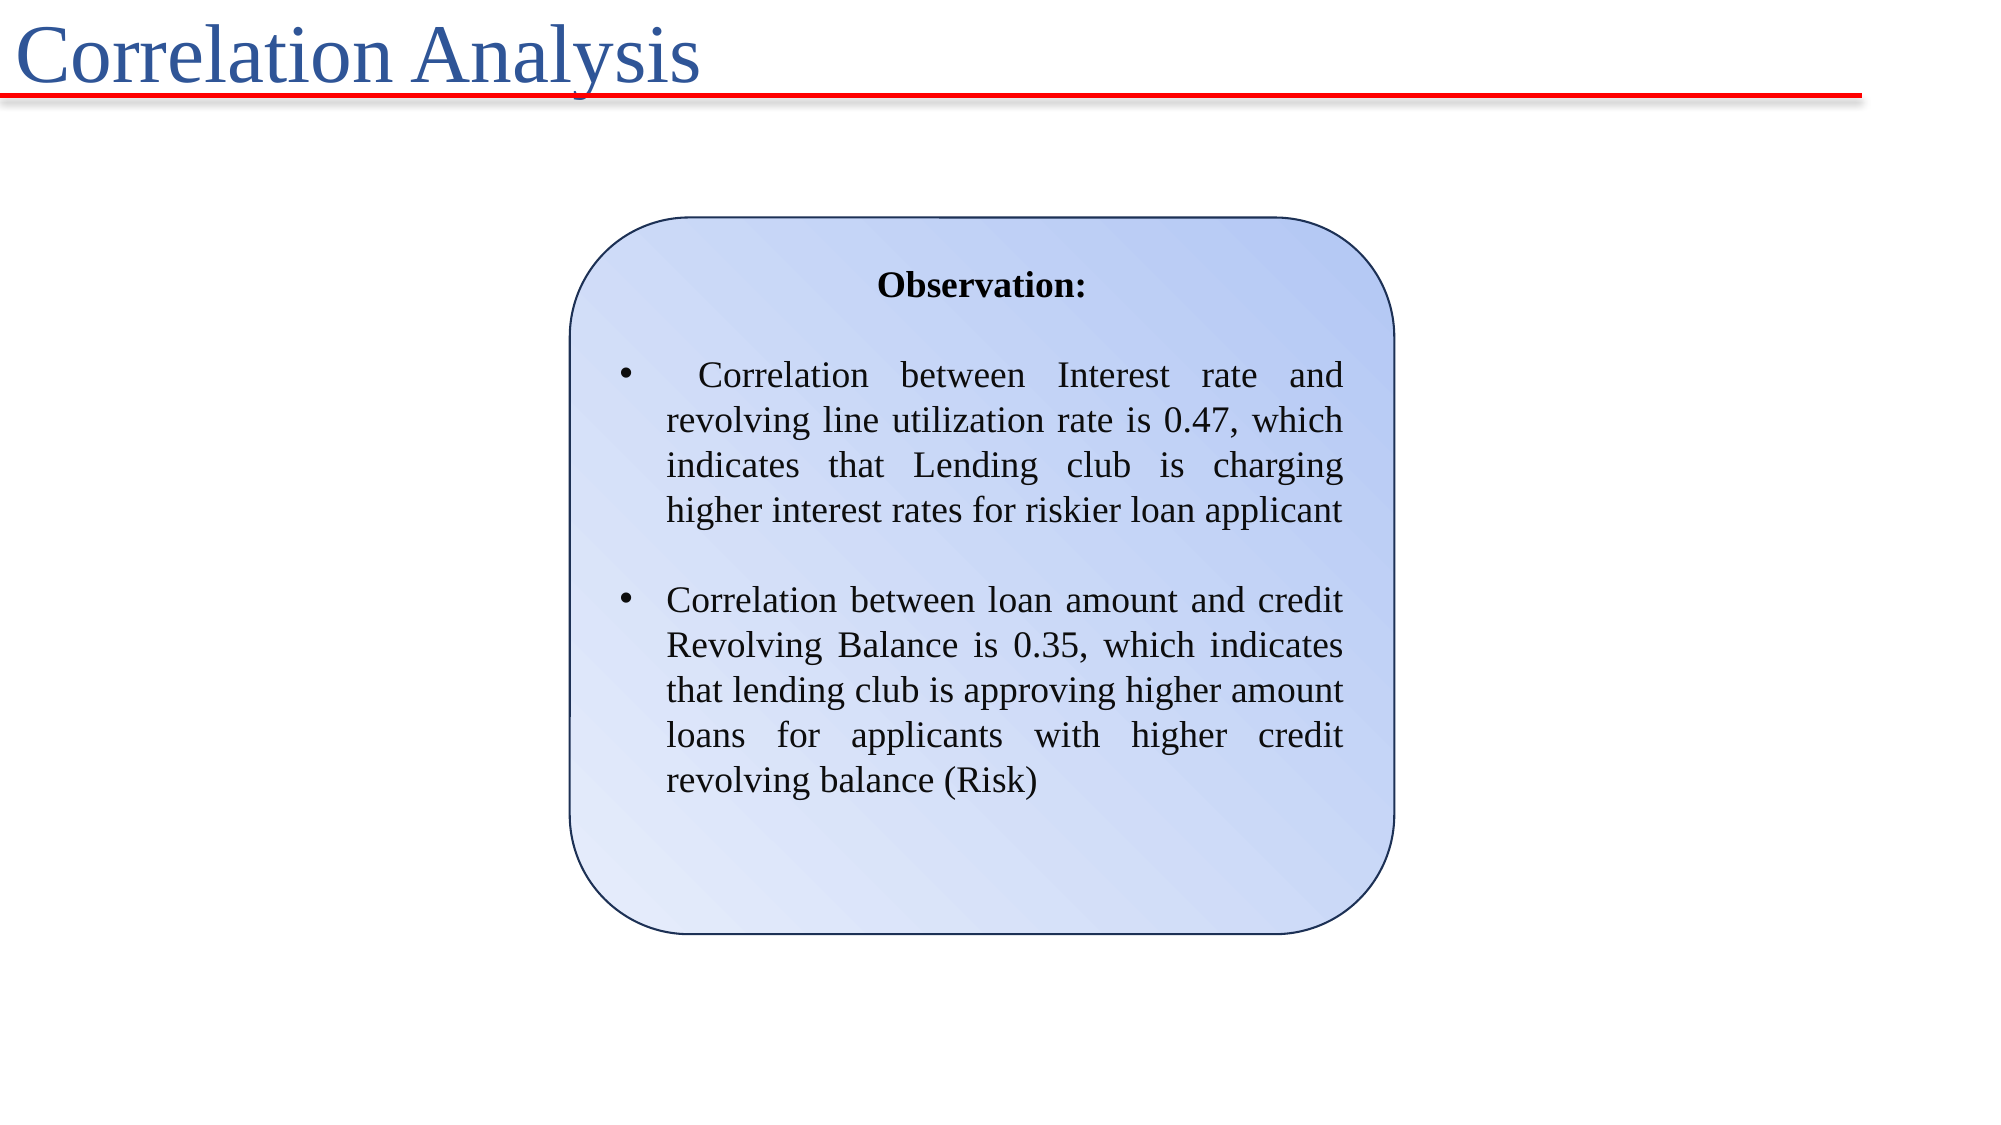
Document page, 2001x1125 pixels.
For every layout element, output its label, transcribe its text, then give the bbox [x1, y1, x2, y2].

text_box Correlation Analysis [0, 0, 2000, 165]
text_box Observation: Correlation between Interest rate and revolving line utilization rate is 0.47, which indicates that Lending club is charging higher interest rates for riskier loan applicant Correlation between loan amount and credit Revolving Balance is 0.35, which indicates that lending club is approving higher amount loans for applicants with higher credit revolving balance (Risk) [568, 216, 1396, 936]
